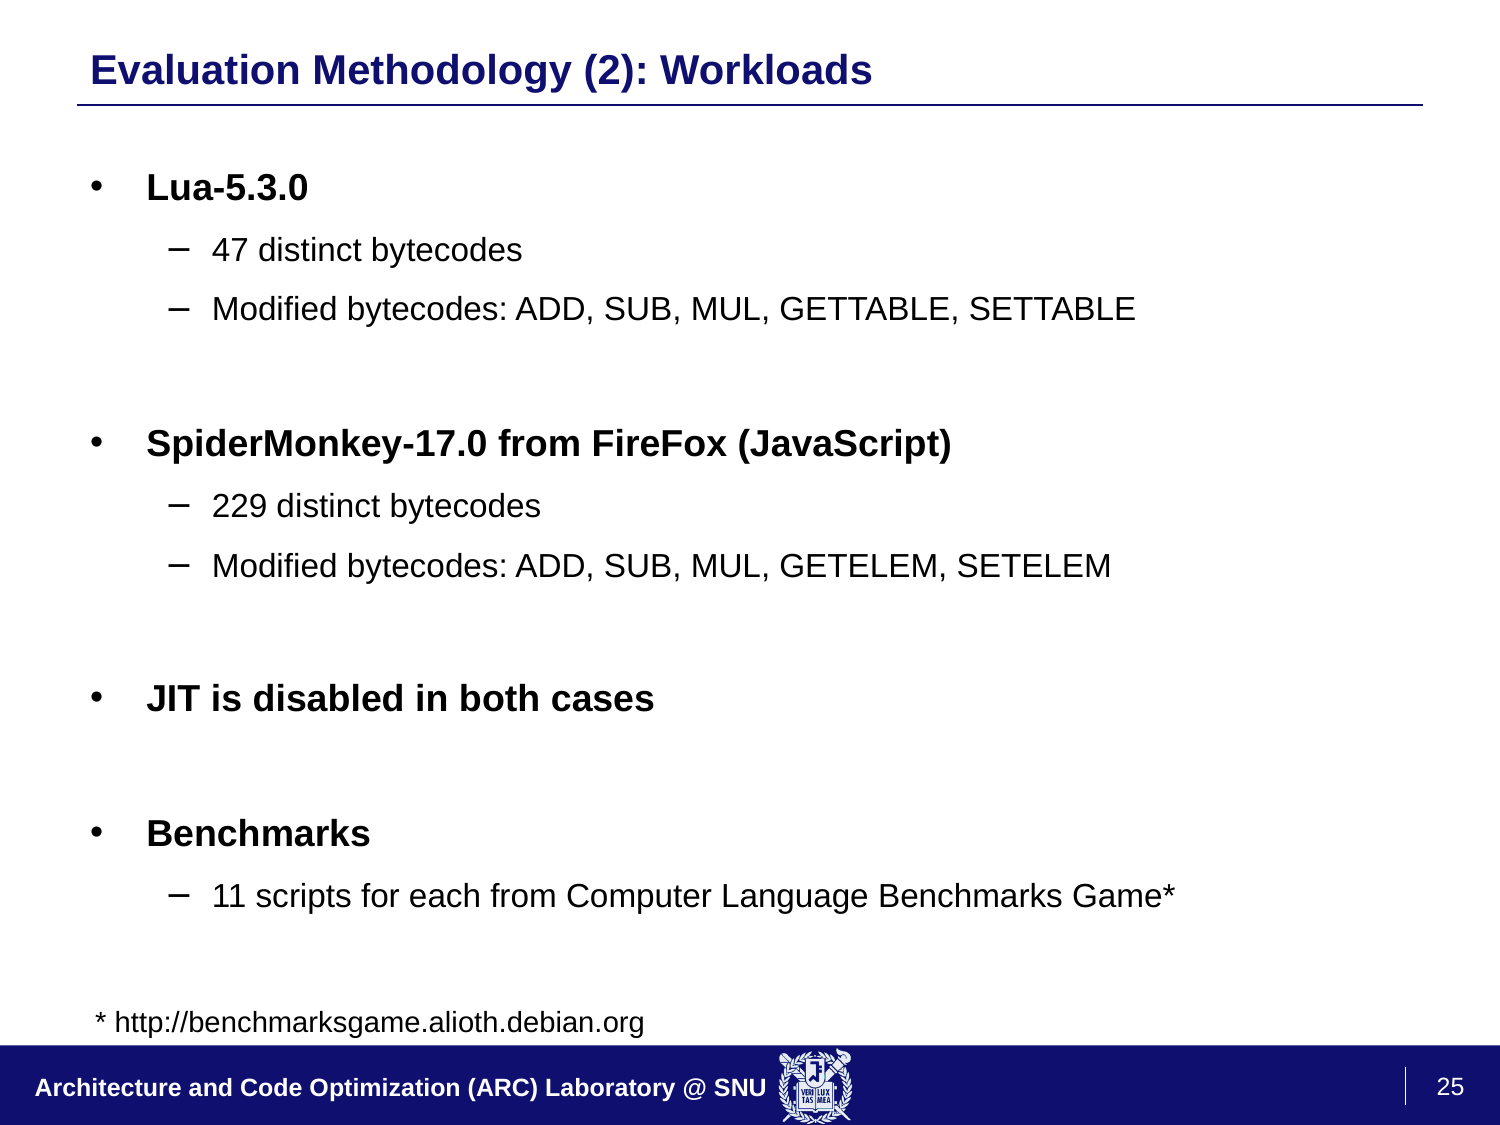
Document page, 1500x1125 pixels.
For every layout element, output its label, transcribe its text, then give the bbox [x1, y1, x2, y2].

title Evaluation Methodology (2): Workloads [75, 30, 1425, 105]
list Lua-5.3.0 47 distinct bytecodes Modified bytecodes: ADD, SUB, MUL, GETTABLE, SETTABLE SpiderMonkey-17.0 from FireFox (JavaScript) 229 distinct bytecodes Modified bytecodes: ADD, SUB, MUL, GETELEM, SETELEM JIT is disabled in both cases Benchmarks 11 scripts for each from Computer Language Benchmarks Game* [75, 125, 1425, 1005]
text_box * http://benchmarksgame.alioth.debian.org [80, 996, 661, 1046]
picture [773, 1047, 857, 1125]
slide_number 25 [1411, 1046, 1490, 1125]
